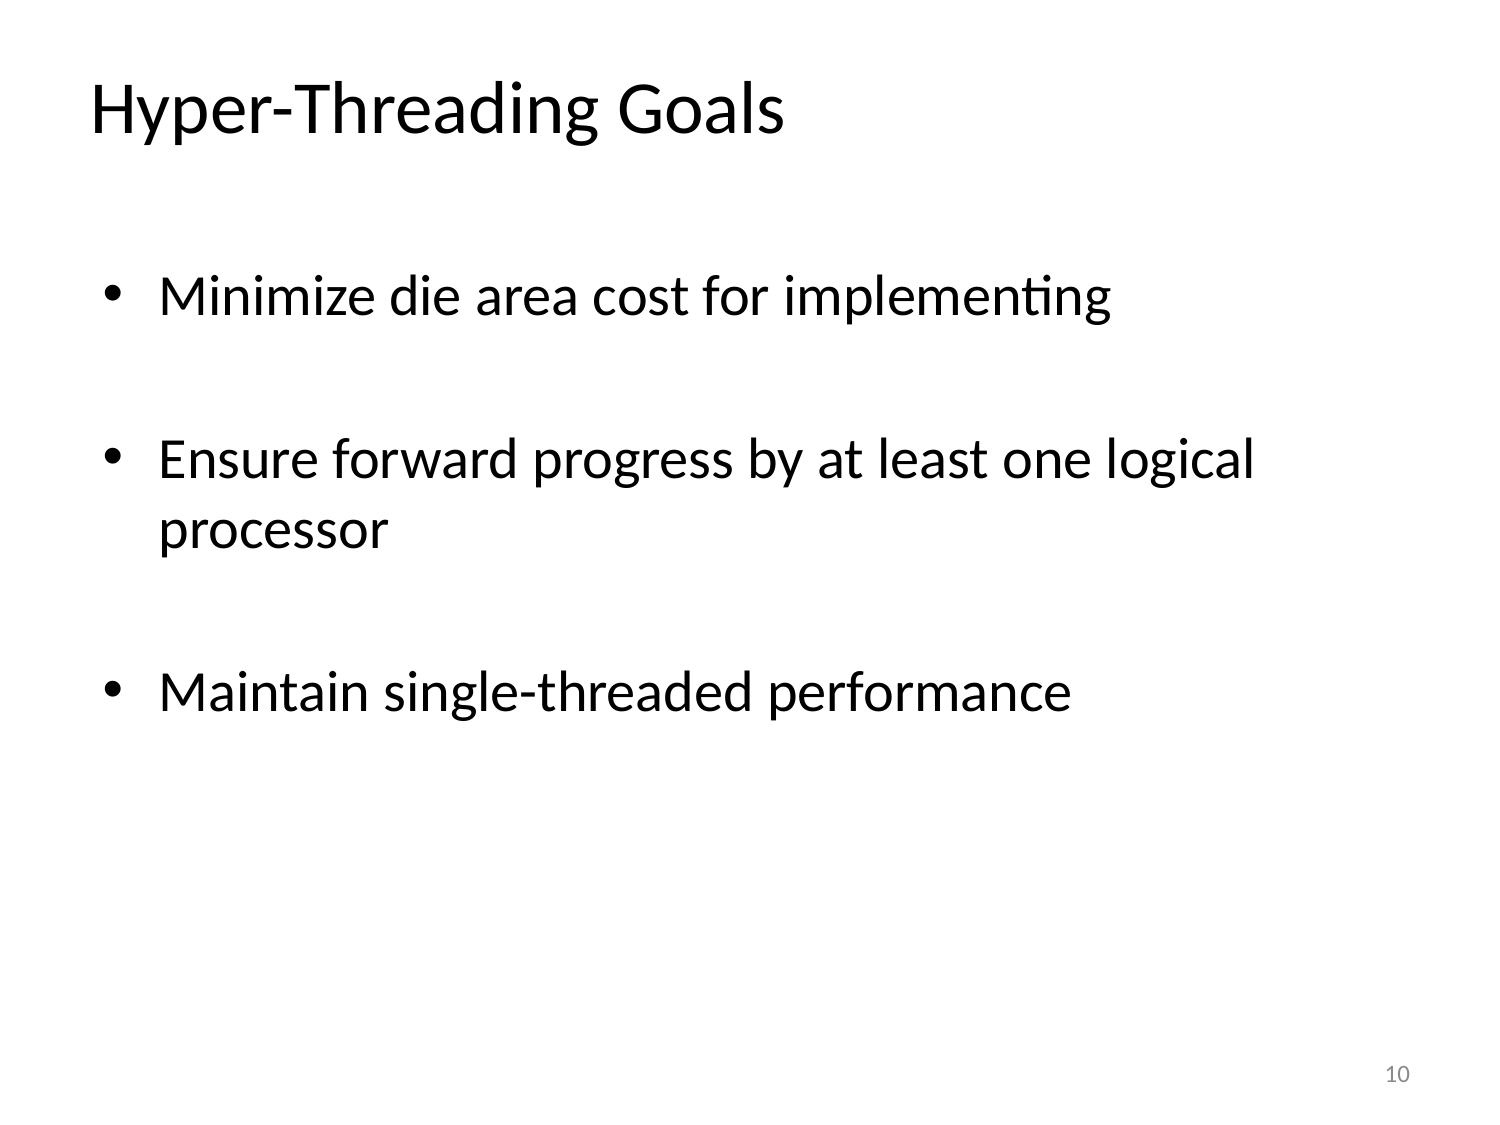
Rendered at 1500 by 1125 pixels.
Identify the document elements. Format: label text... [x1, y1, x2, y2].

slide_number 10 [1074, 1042, 1425, 1103]
title Hyper-Threading Goals [75, 45, 1175, 163]
list Minimize die area cost for implementing Ensure forward progress by at least one logical processor Maintain single-threaded performance [87, 249, 1438, 813]
